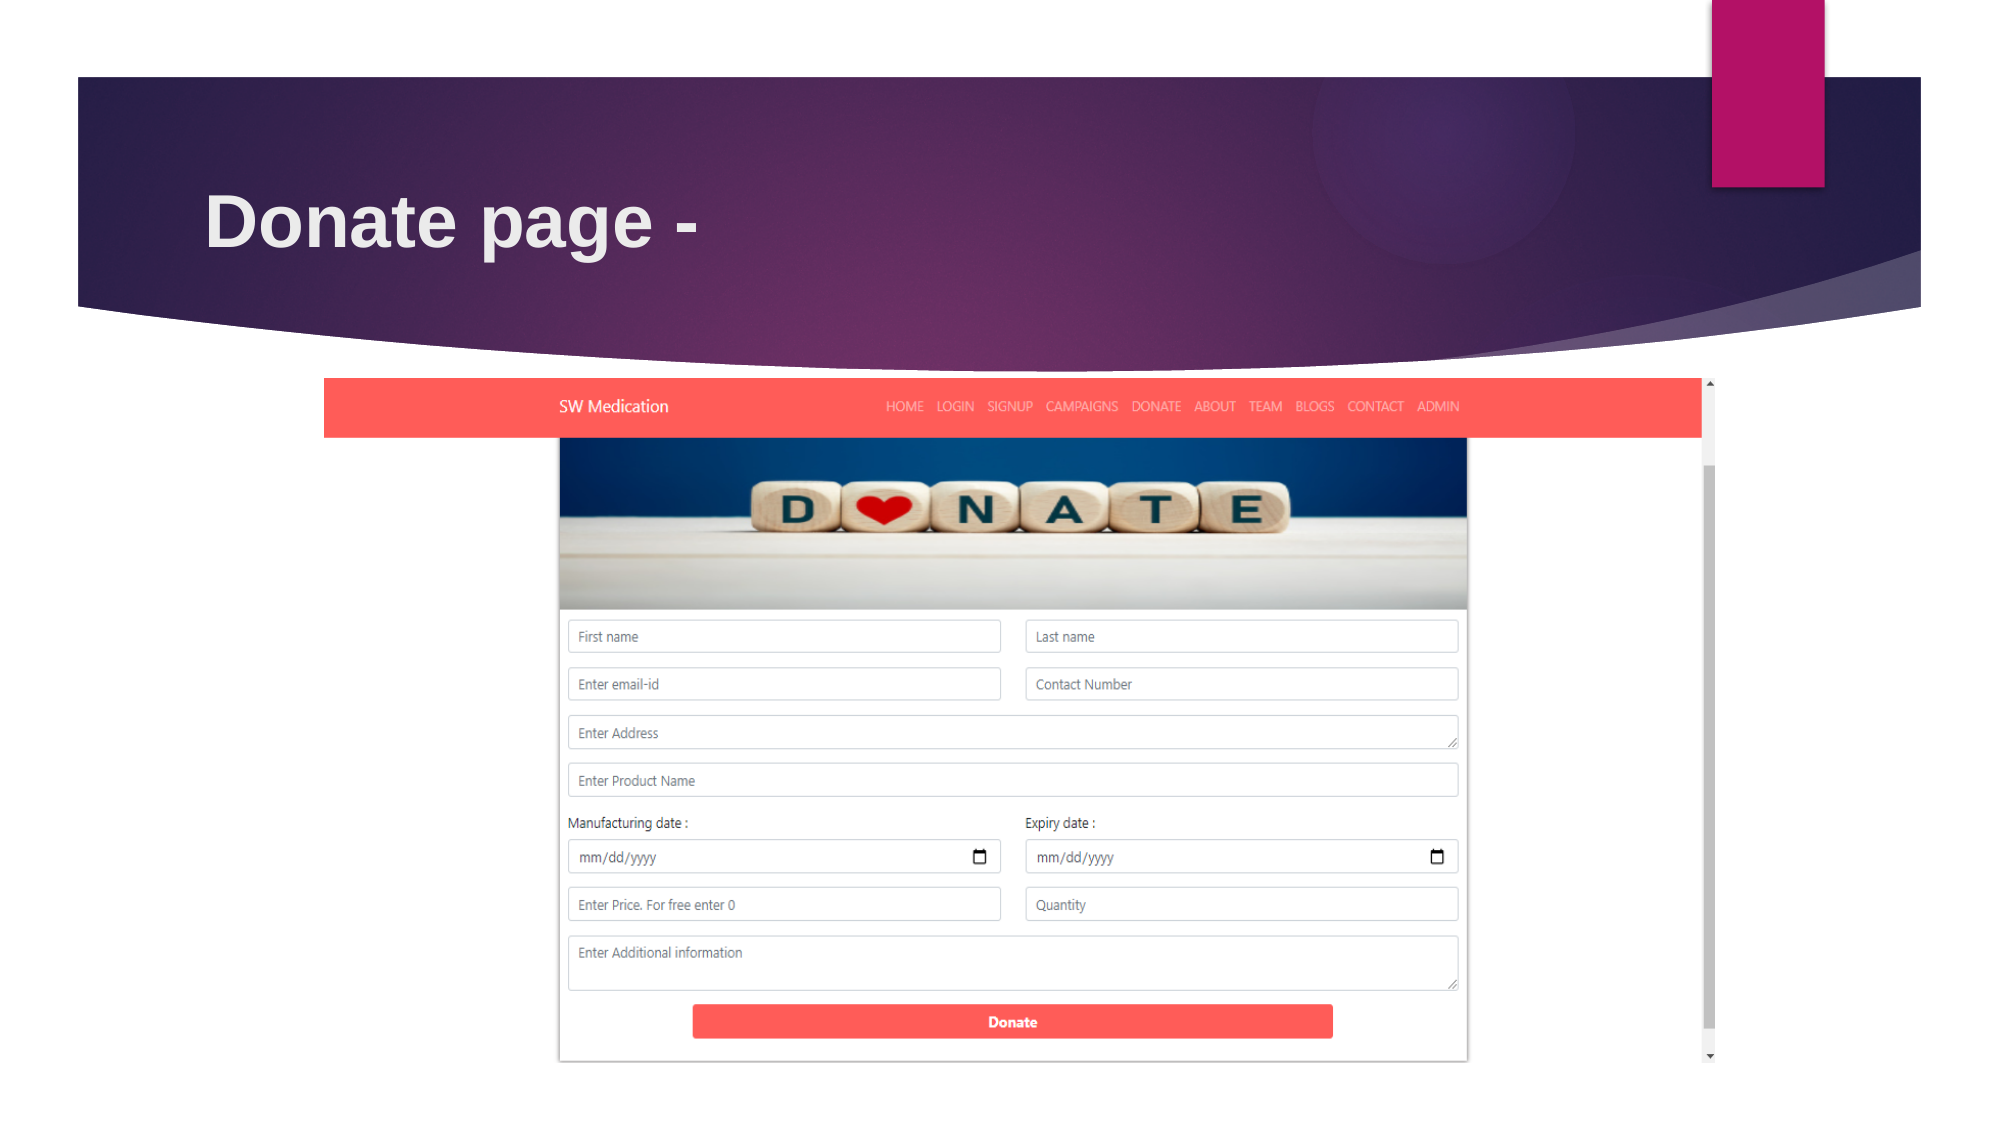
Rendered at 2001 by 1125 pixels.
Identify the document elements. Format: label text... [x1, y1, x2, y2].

title Donate page - [189, 159, 1627, 276]
picture [324, 378, 1715, 1064]
